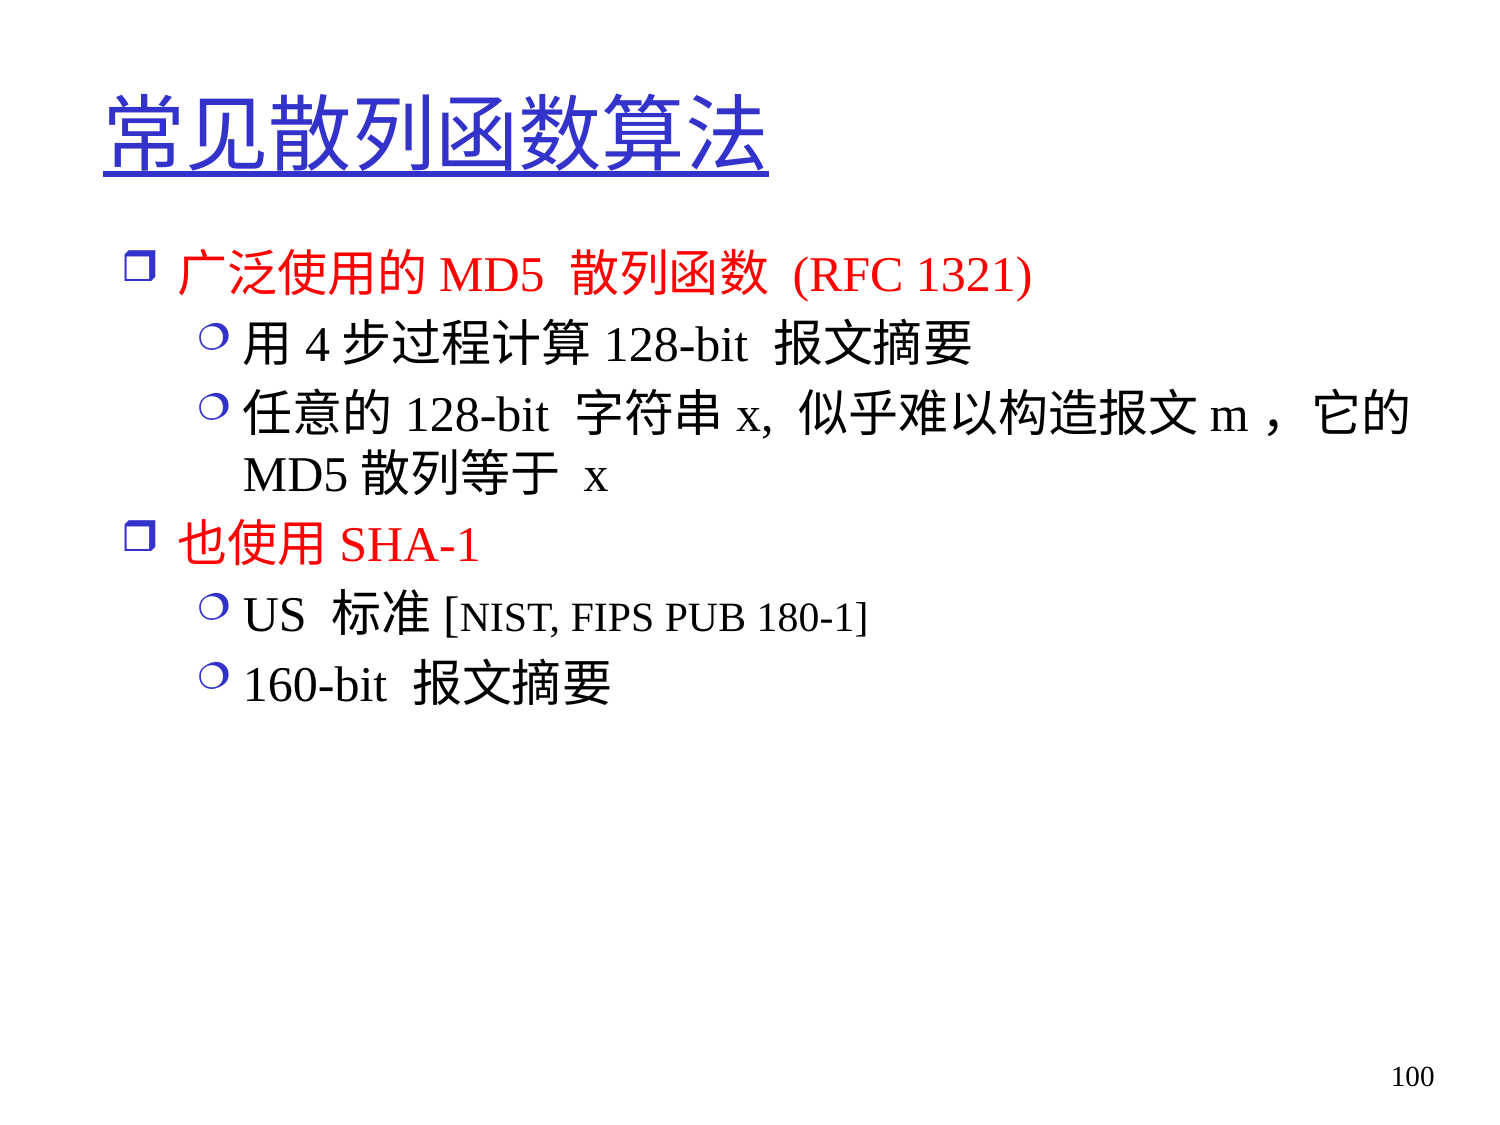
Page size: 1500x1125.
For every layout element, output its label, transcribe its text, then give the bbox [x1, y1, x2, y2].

slide_number 100 [1339, 1050, 1450, 1125]
title 常见散列函数算法 [87, 37, 1363, 225]
list 广泛使用的MD5 散列函数 (RFC 1321) 用4步过程计算128-bit 报文摘要 任意的128-bit 字符串x, 似乎难以构造报文m，它的MD5散列等于 x 也使用SHA-1 US 标准[NIST, FIPS PUB 180-1] 160-bit 报文摘要 [106, 233, 1440, 997]
